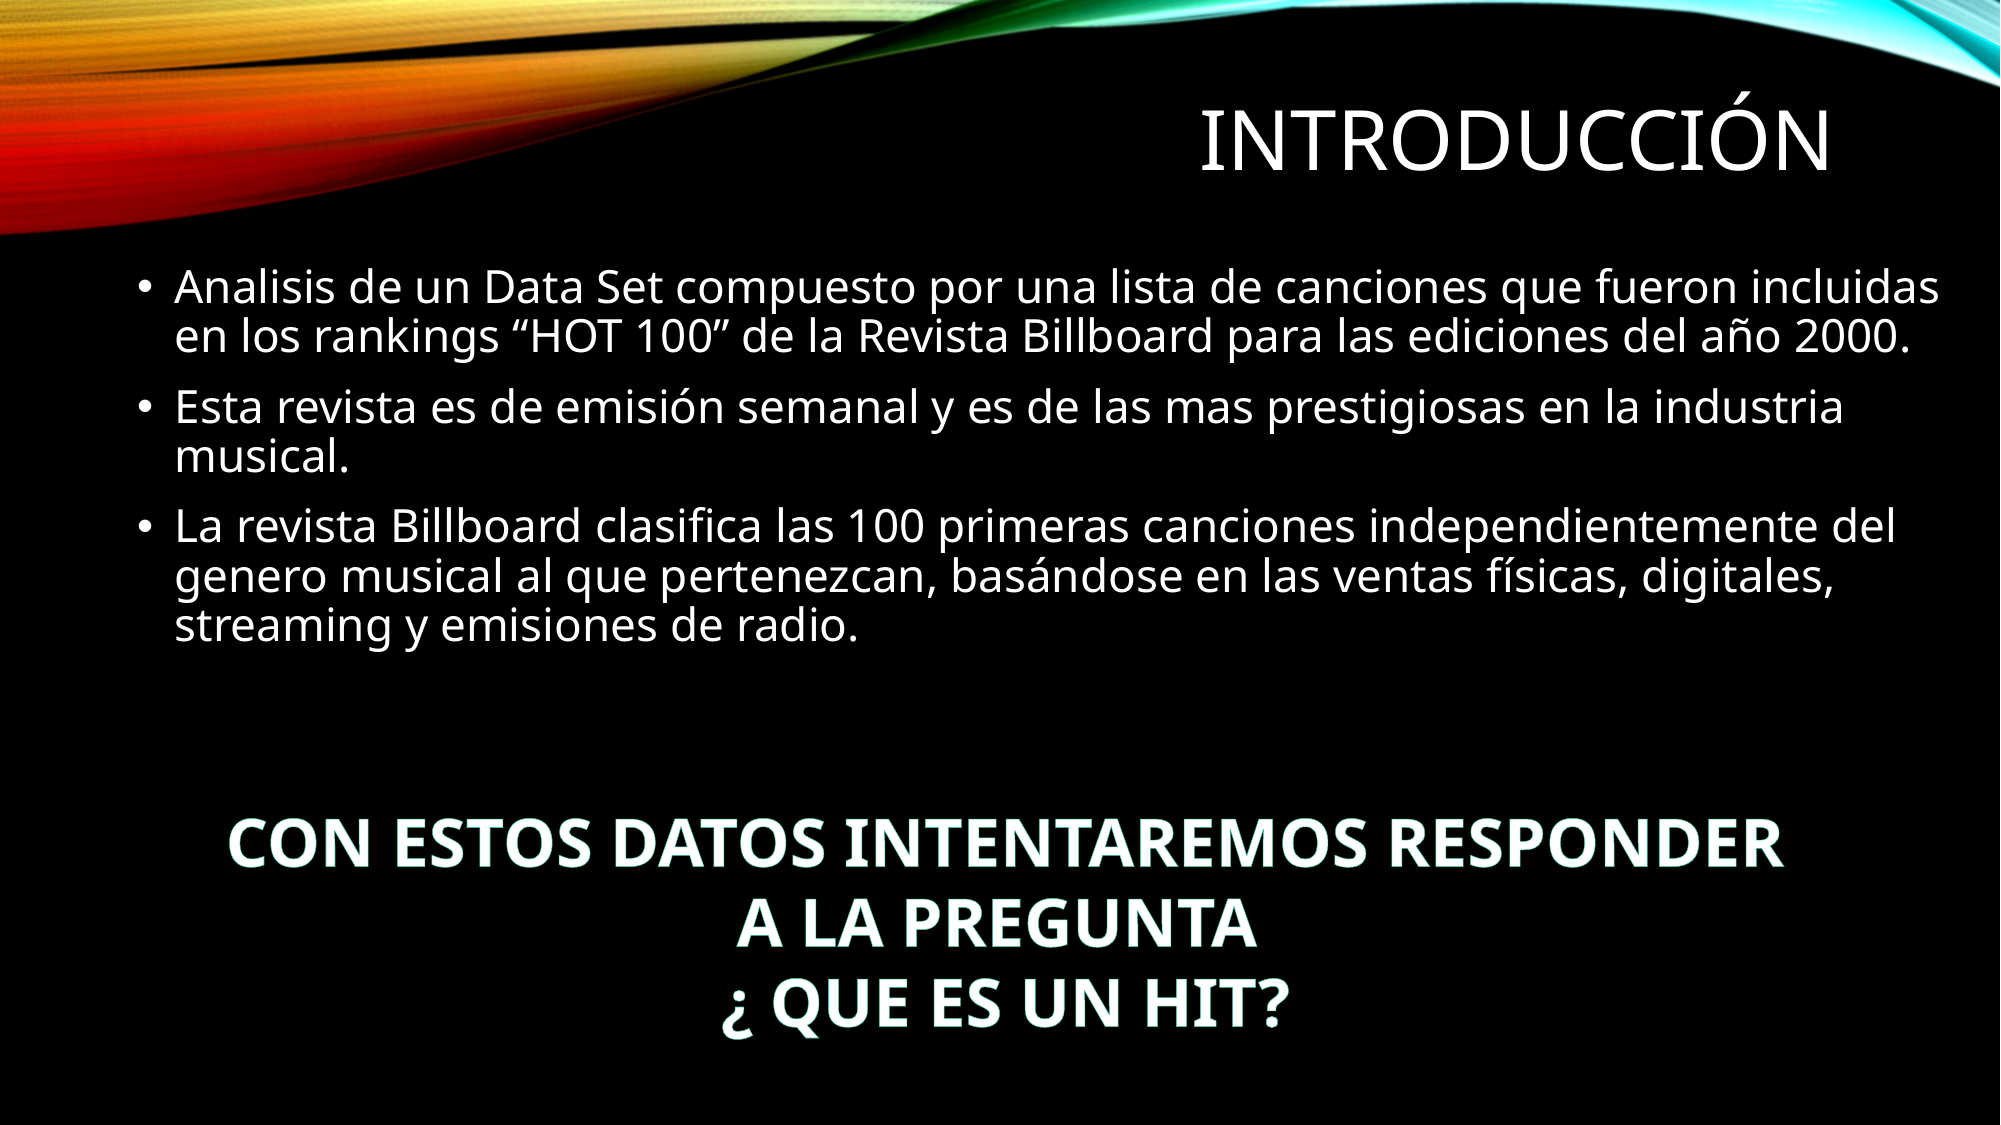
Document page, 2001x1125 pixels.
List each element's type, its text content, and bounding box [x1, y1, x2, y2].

list Analisis de un Data Set compuesto por una lista de canciones que fueron incluidas en los rankings “HOT 100” de la Revista Billboard para las ediciones del año 2000. Esta revista es de emisión semanal y es de las mas prestigiosas en la industria musical. La revista Billboard clasifica las 100 primeras canciones independientemente del genero musical al que pertenezcan, basándose en las ventas físicas, digitales, streaming y emisiones de radio. [122, 256, 1959, 814]
title Introducción [785, 78, 1851, 208]
picture [0, 0, 2000, 237]
text_box CON ESTOS DATOS INTENTAREMOS RESPONDER A LA PREGUNTA ¿ QUE ES UN HIT? [183, 792, 1829, 1048]
